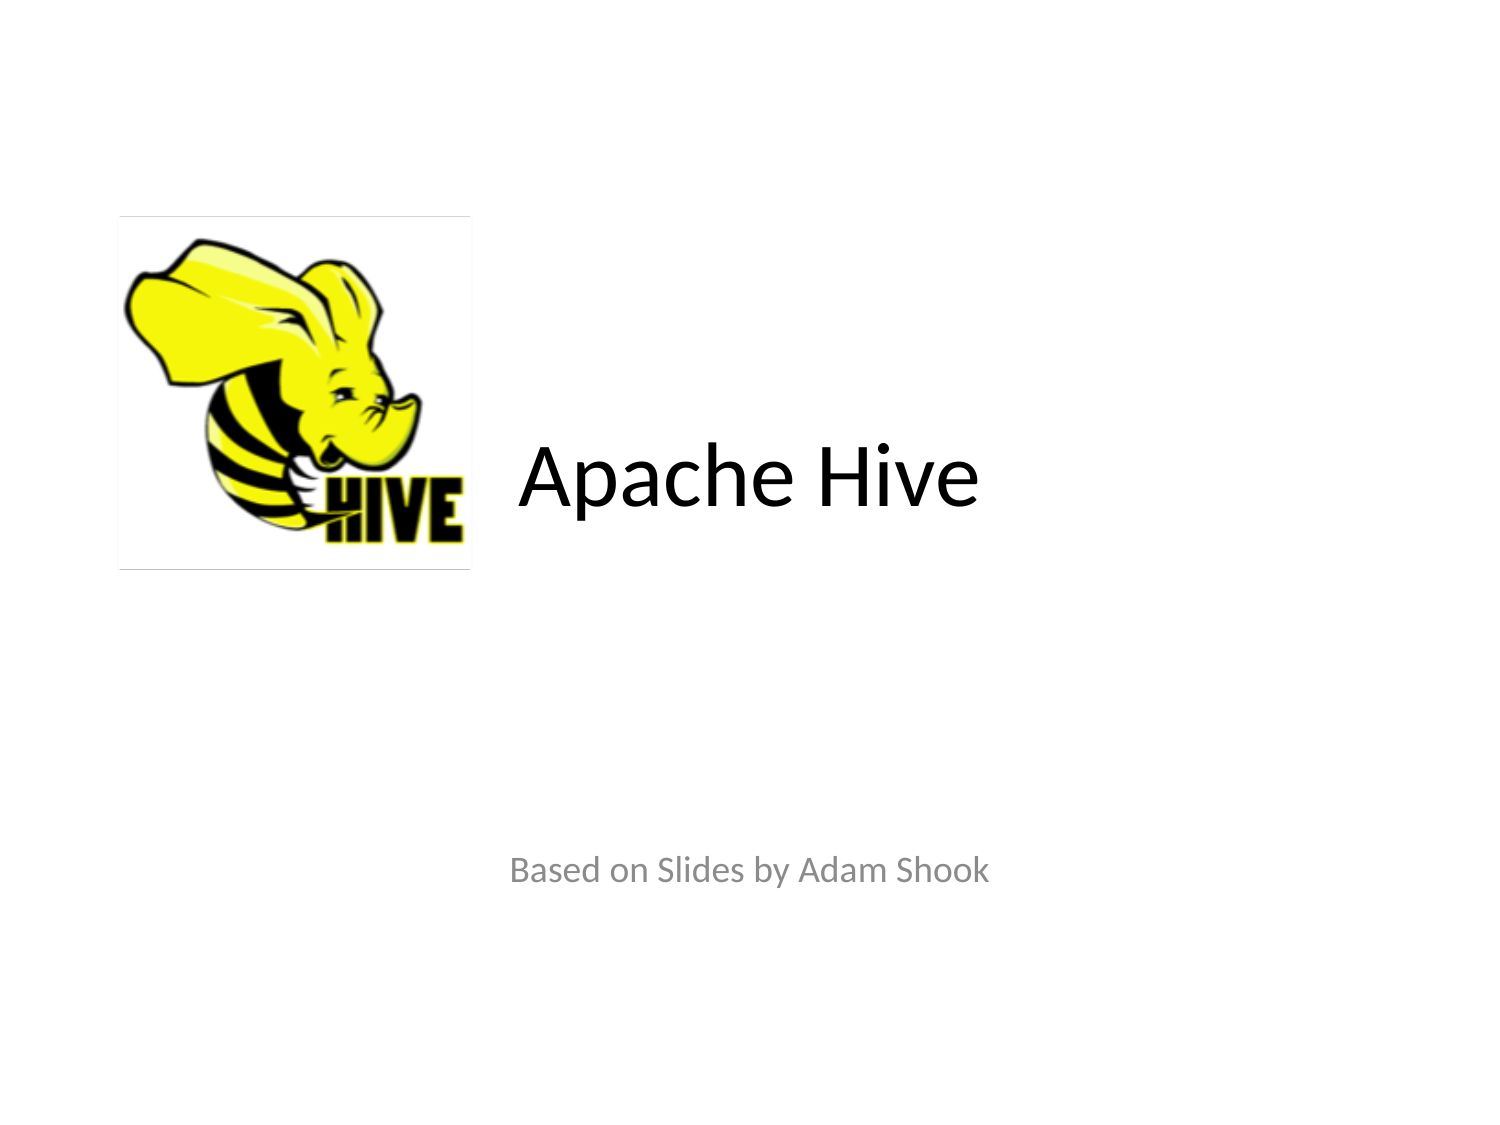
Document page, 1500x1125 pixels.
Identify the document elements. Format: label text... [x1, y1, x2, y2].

subtitle Based on Slides by Adam Shook [189, 837, 1311, 925]
title Apache Hive [501, 349, 1388, 591]
picture [78, 149, 495, 638]
